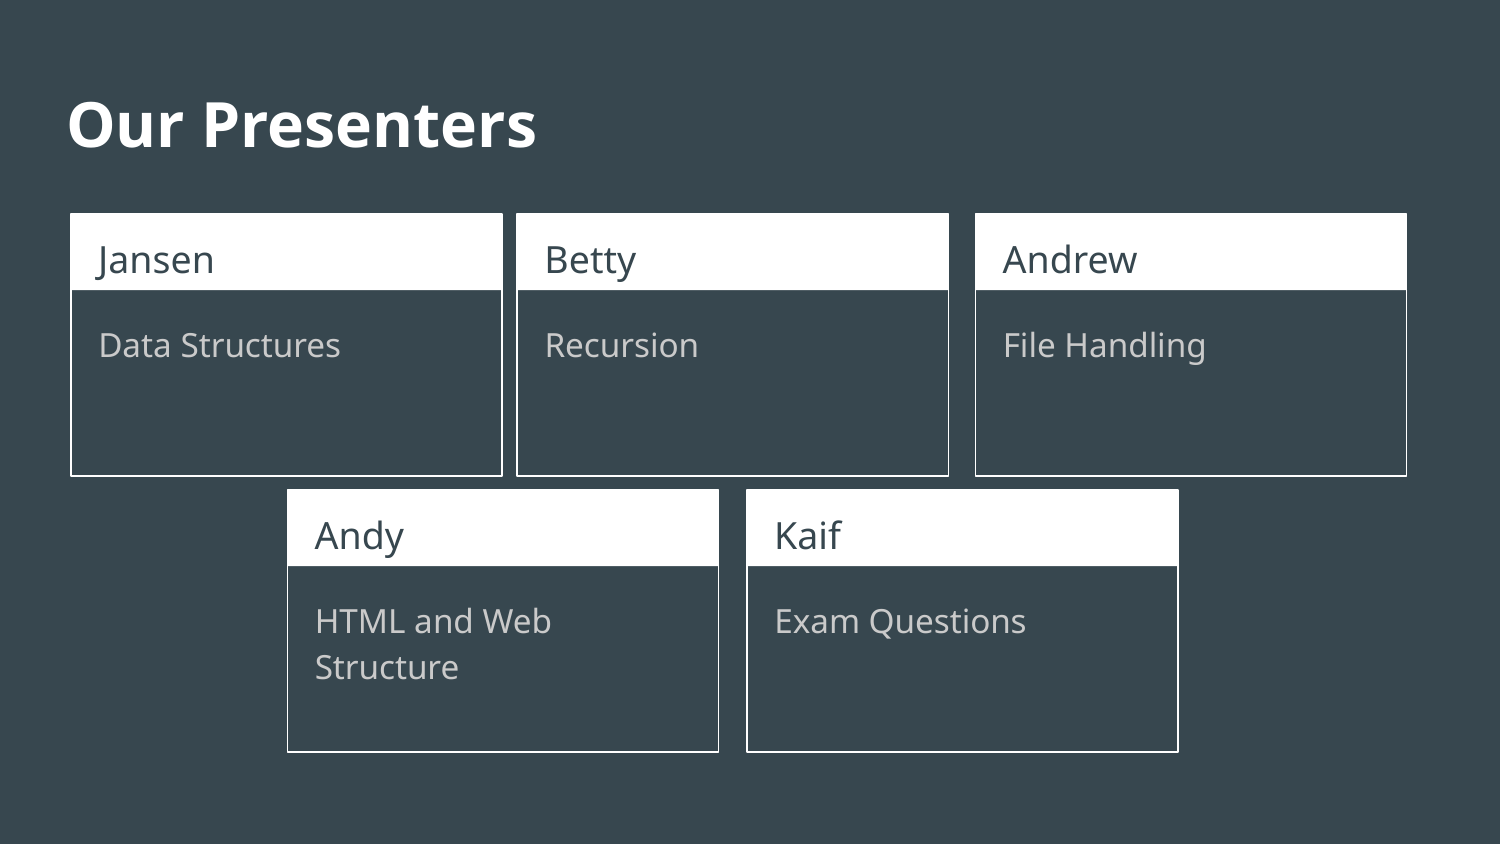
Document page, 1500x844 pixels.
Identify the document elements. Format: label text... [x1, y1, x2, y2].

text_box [516, 213, 949, 477]
title Our Presenters [51, 70, 1449, 165]
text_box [287, 489, 719, 753]
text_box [746, 489, 1179, 753]
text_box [70, 213, 503, 477]
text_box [975, 213, 1407, 477]
